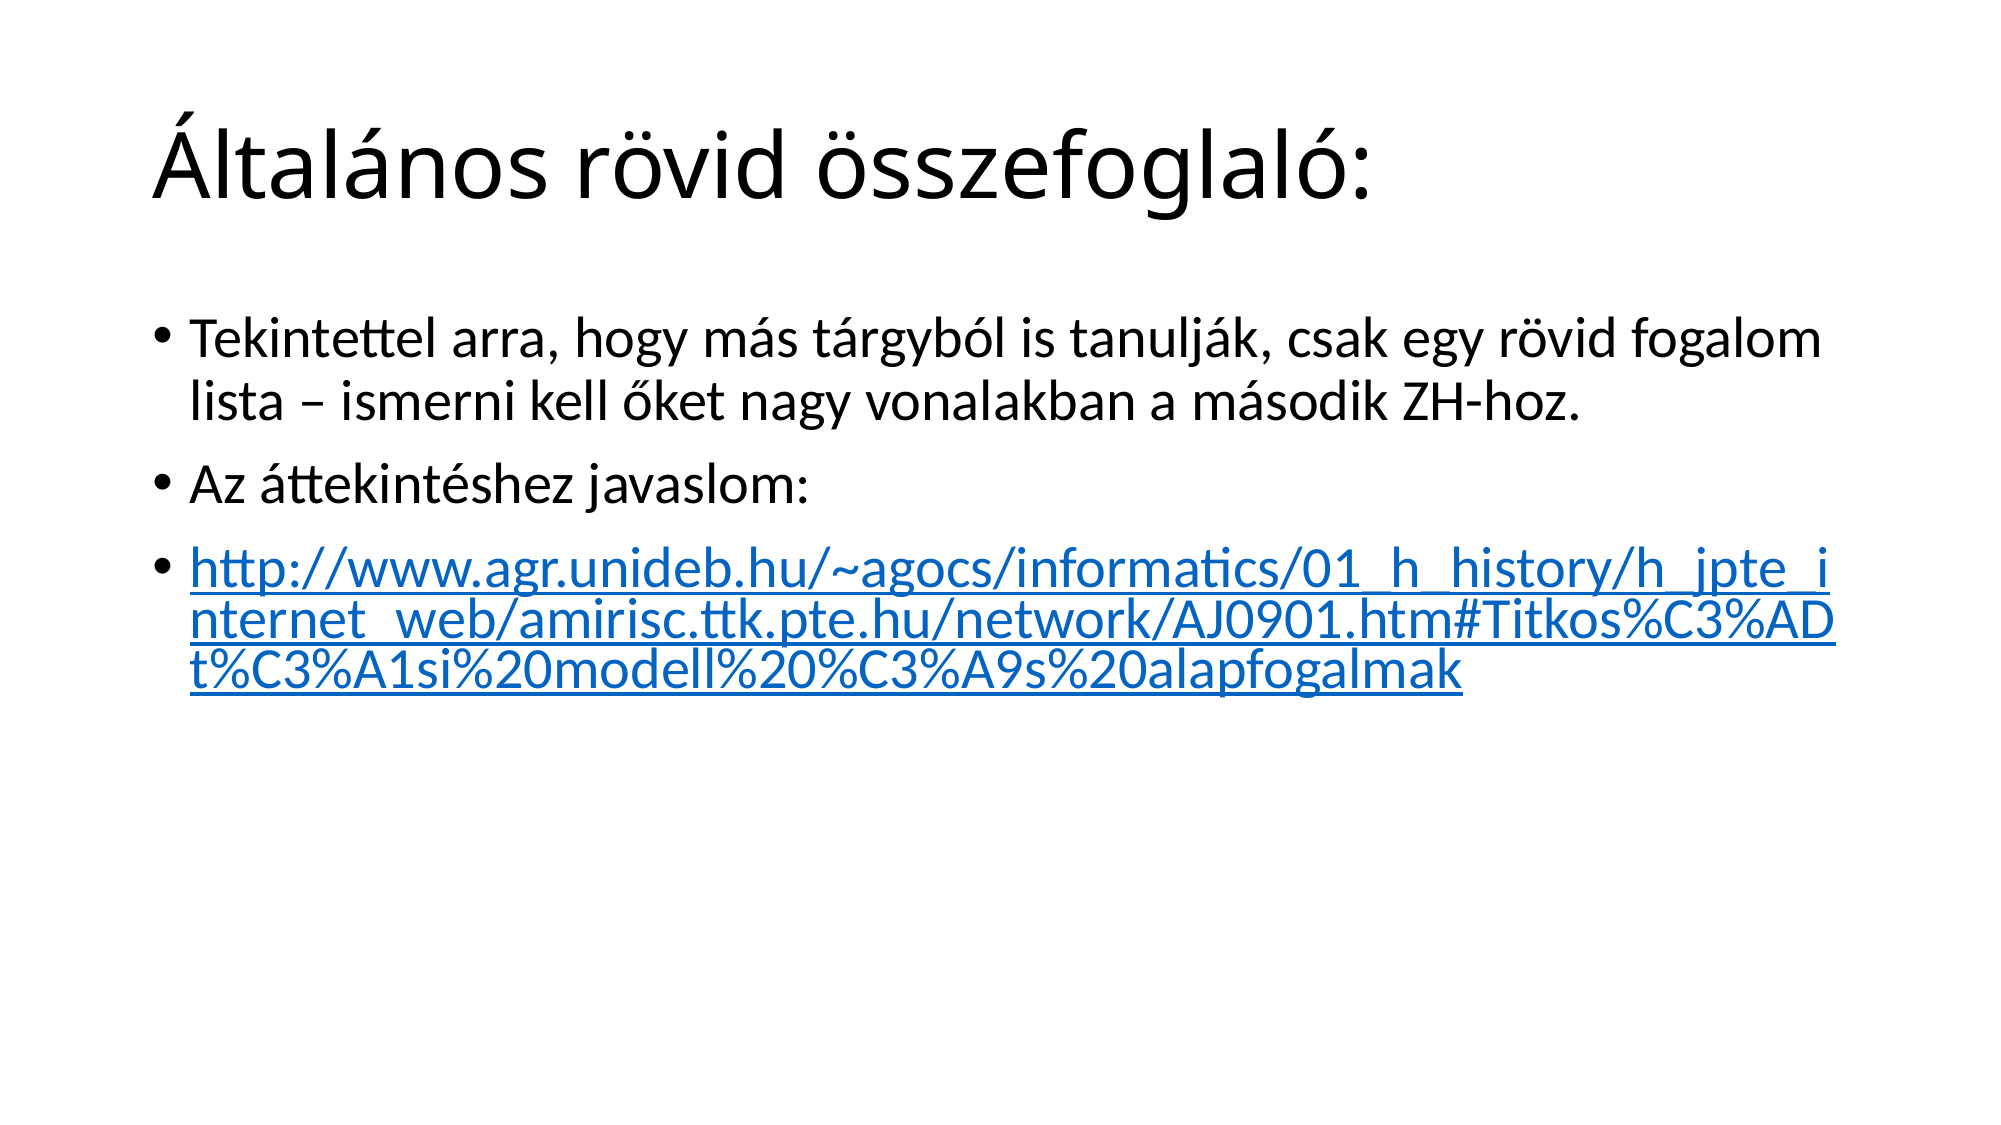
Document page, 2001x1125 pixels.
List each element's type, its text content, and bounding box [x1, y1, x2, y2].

list Tekintettel arra, hogy más tárgyból is tanulják, csak egy rövid fogalom lista – ismerni kell őket nagy vonalakban a második ZH-hoz. Az áttekintéshez javaslom: http://www.agr.unideb.hu/~agocs/informatics/01_h_history/h_jpte_internet_web/amirisc.ttk.pte.hu/network/AJ0901.htm#Titkos%C3%ADt%C3%A1si%20modell%20%C3%A9s%20alapfogalmak [137, 299, 1863, 1014]
title Általános rövid összefoglaló: [137, 59, 1863, 278]
